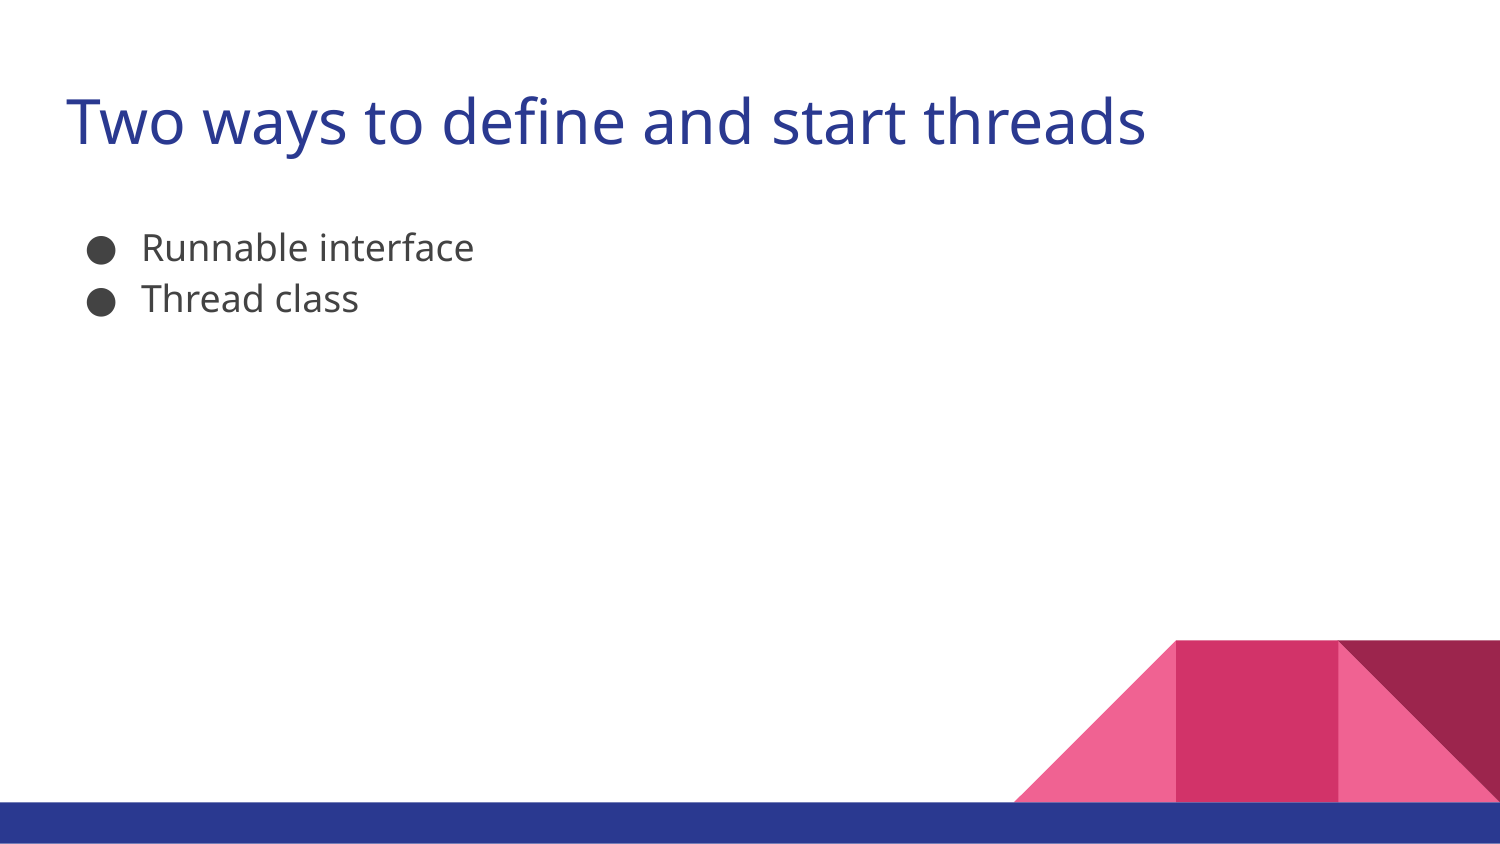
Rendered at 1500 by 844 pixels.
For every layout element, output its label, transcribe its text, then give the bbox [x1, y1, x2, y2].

title Two ways to define and start threads [51, 67, 1449, 167]
list Runnable interface Thread class [51, 201, 1449, 750]
